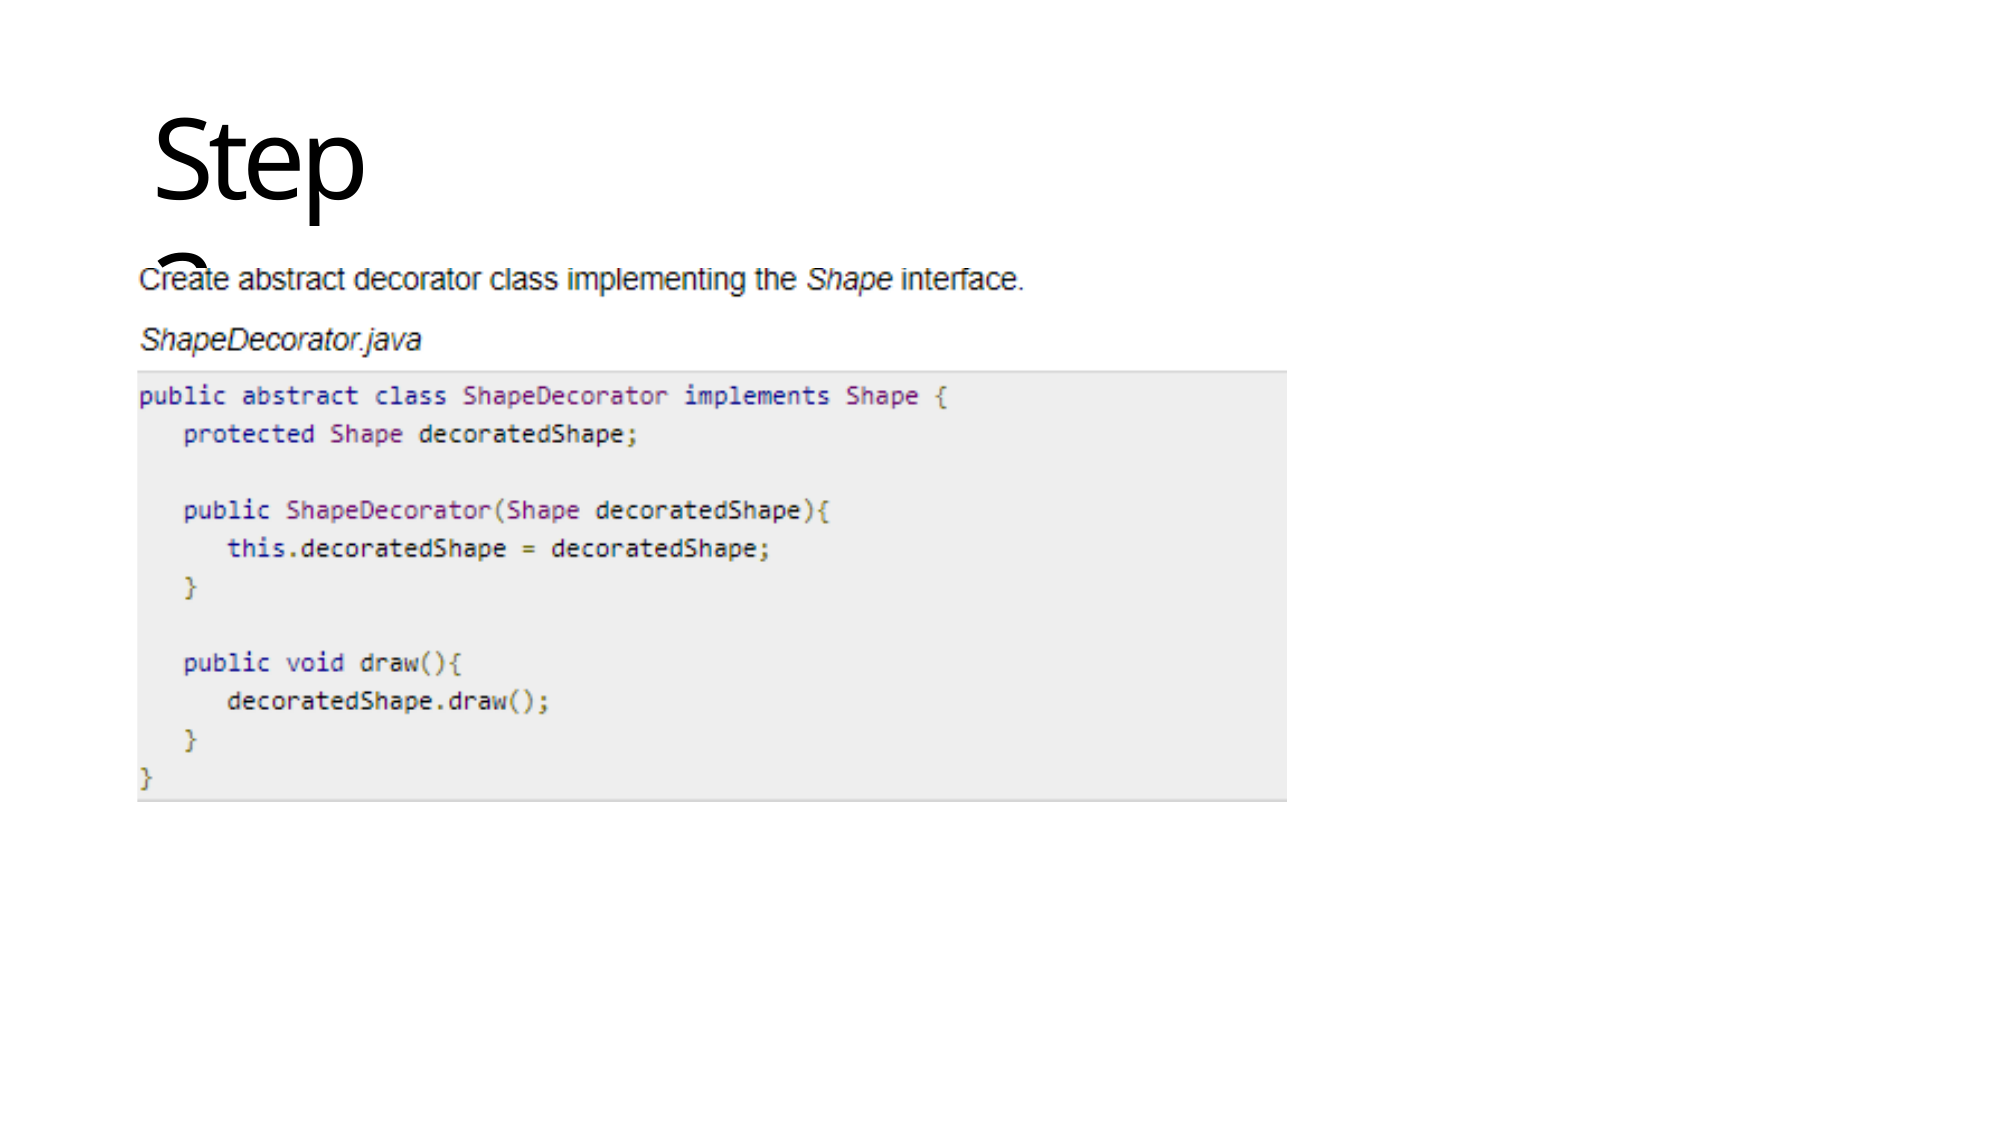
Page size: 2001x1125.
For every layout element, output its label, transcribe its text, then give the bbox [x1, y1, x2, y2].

title Step 3 [150, 85, 434, 268]
text_box [137, 268, 1287, 802]
